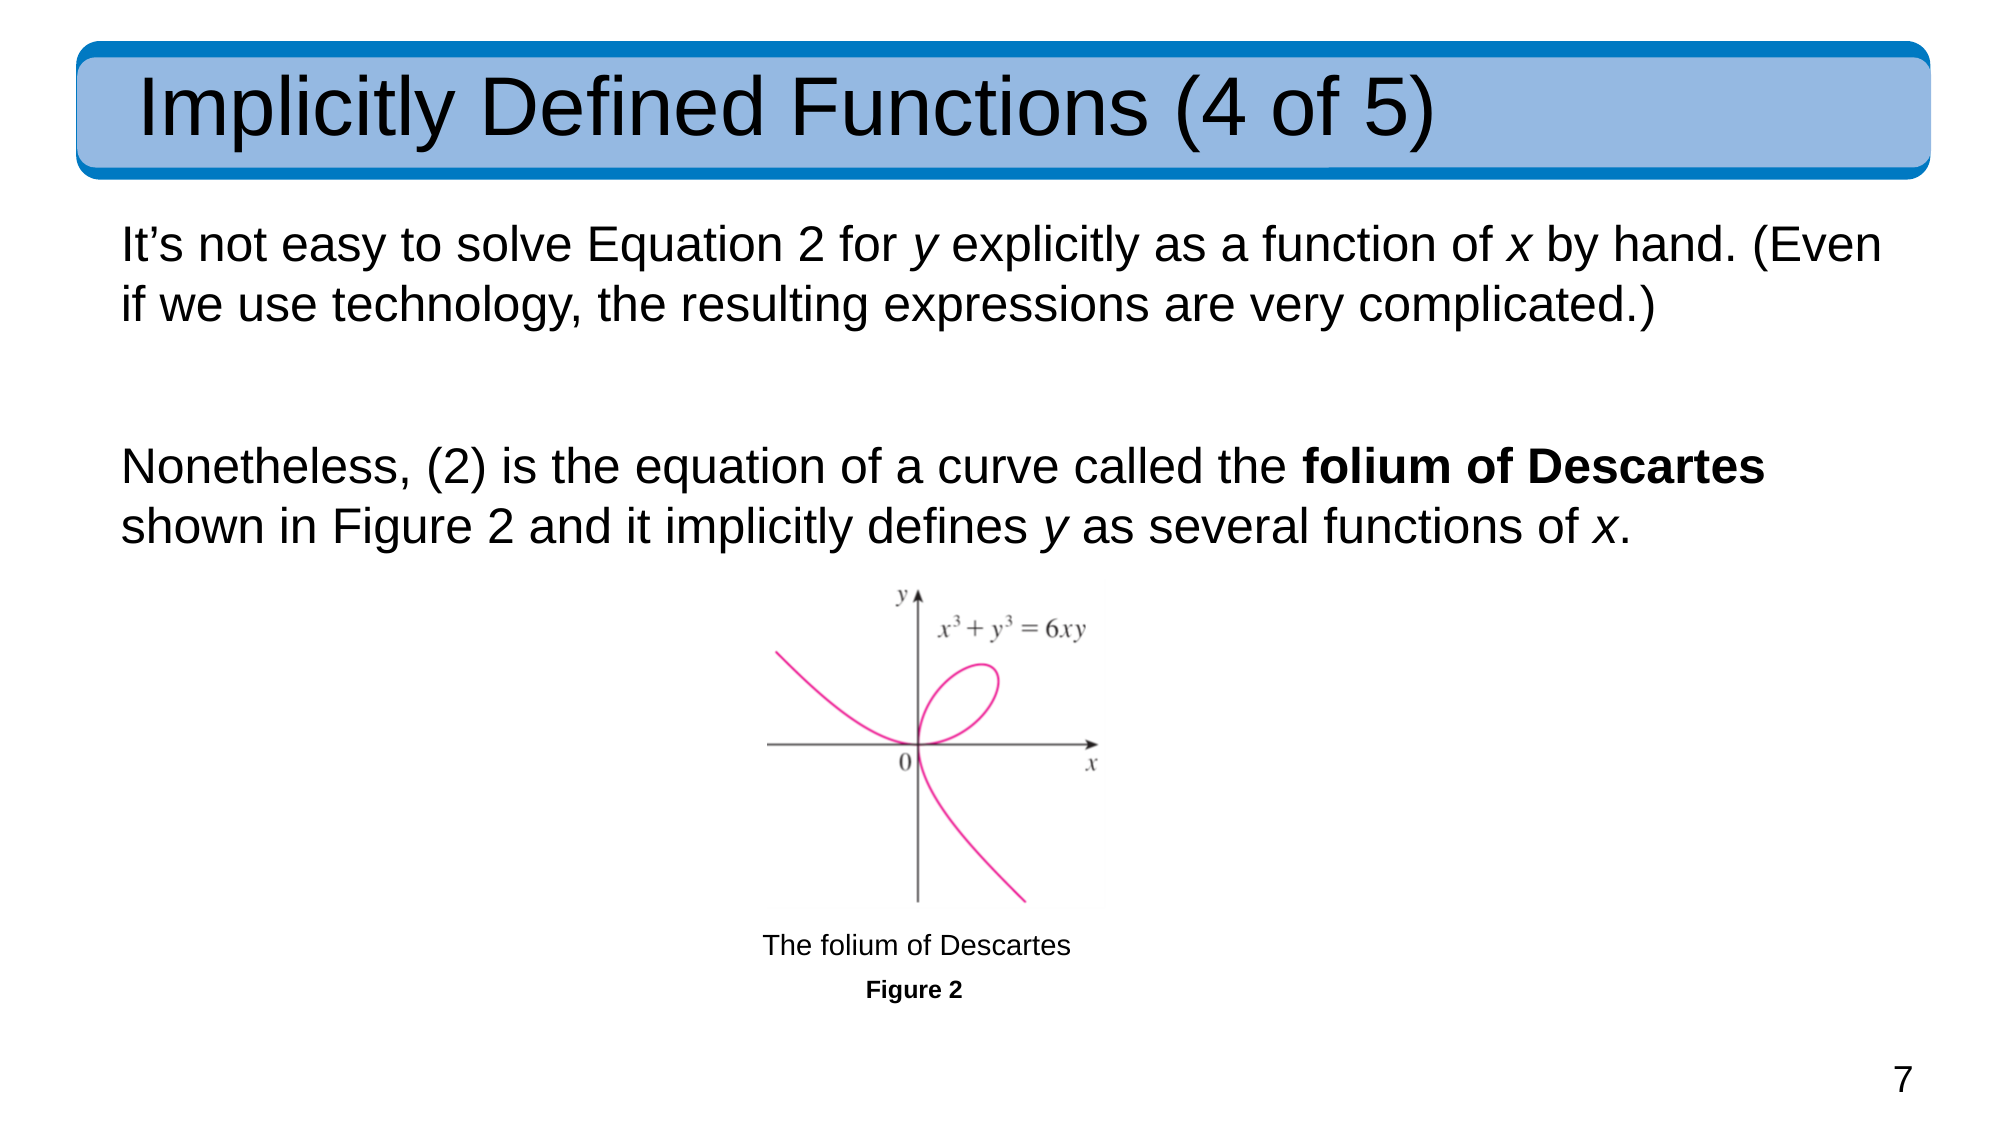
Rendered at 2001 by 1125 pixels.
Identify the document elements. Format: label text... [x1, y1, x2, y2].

list The folium of Descartes [762, 930, 1144, 983]
list Figure 2 [865, 983, 1005, 1027]
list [767, 579, 1106, 909]
list It’s not easy to solve Equation 2 for y explicitly as a function of x by hand. (Even if we use technology, the resulting expressions are very complicated.) Nonetheless, (2) is the equation of a curve called the folium of Descartes shown in Figure 2 and it implicitly defines y as several functions of x. [120, 211, 1900, 575]
title Implicitly Defined Functions (4 of 5) [137, 63, 1863, 174]
